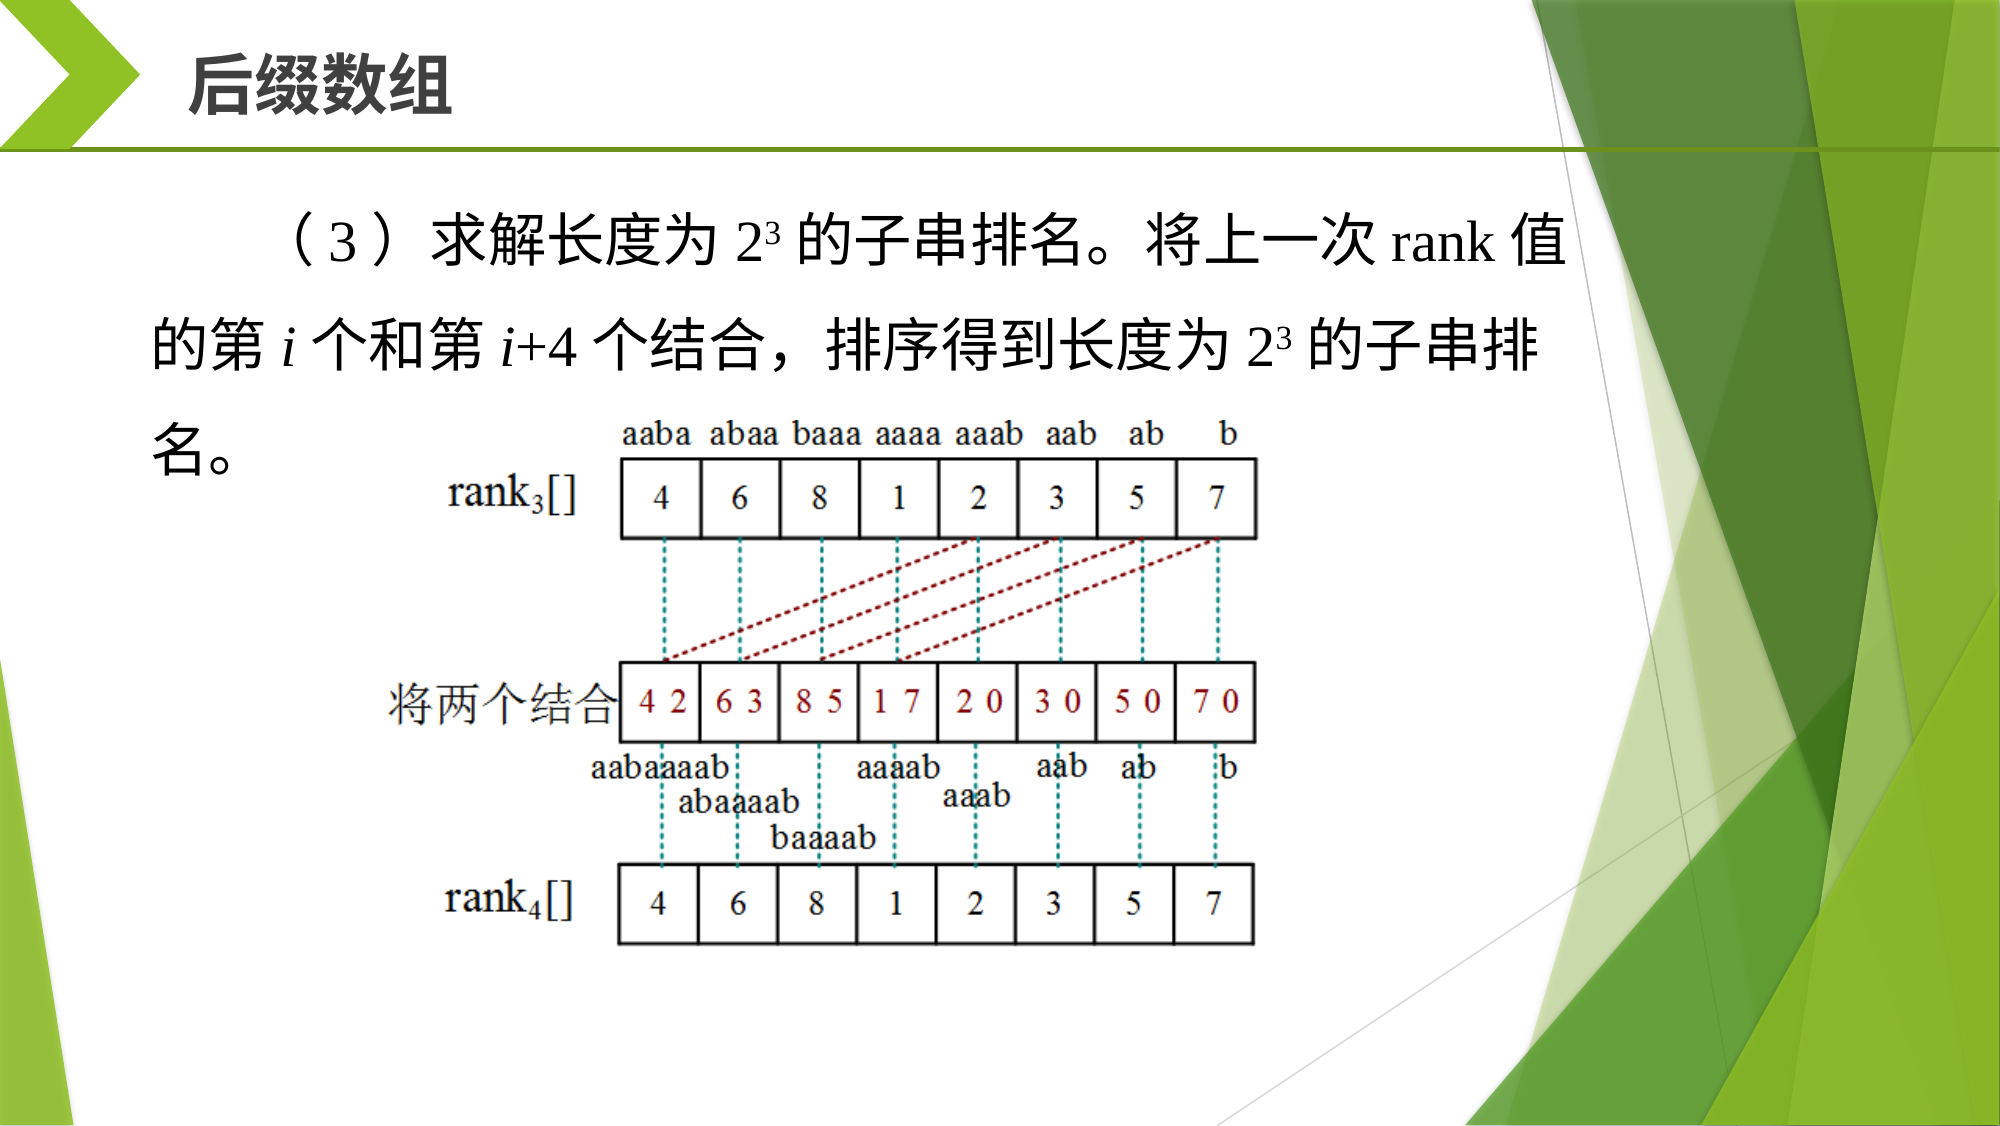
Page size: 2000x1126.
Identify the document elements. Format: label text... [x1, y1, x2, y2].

picture [374, 420, 1271, 952]
text_box 后缀数组 [173, 35, 823, 131]
text_box [0, 0, 142, 148]
text_box （3）求解长度为23的子串排名。将上一次rank值的第i个和第i+4个结合，排序得到长度为23的子串排名。 [135, 161, 1600, 491]
